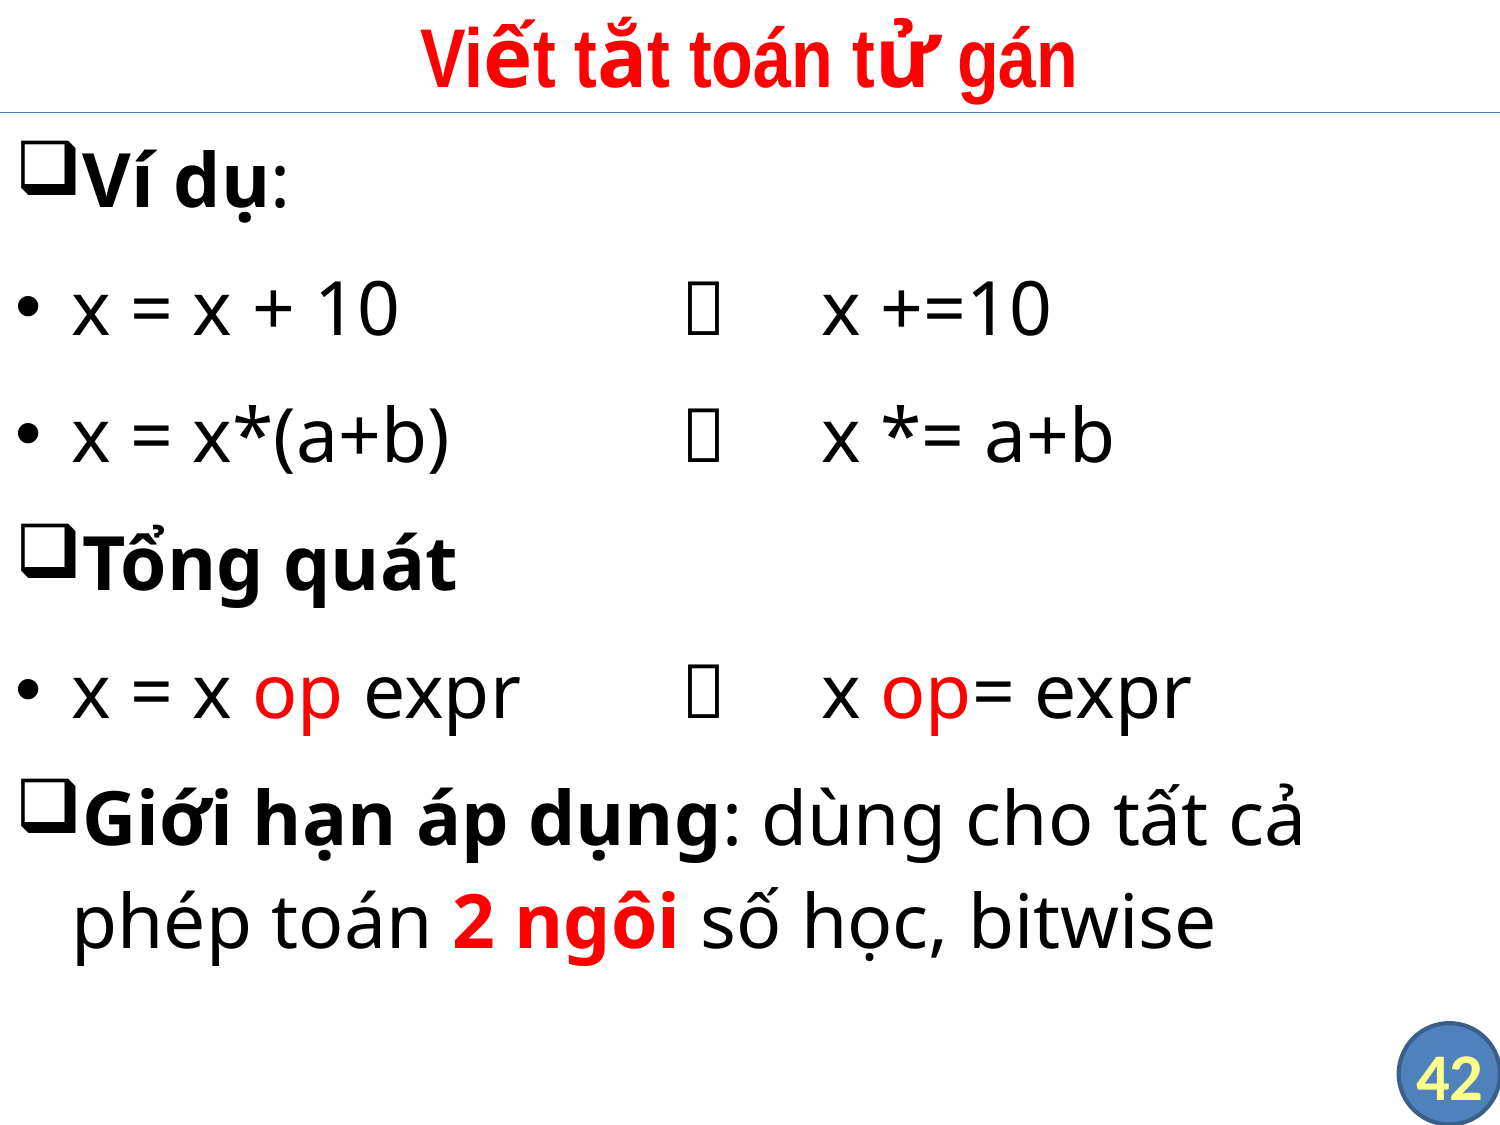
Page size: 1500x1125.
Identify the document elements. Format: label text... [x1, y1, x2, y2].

title Viết tắt toán tử gán [0, 0, 1500, 113]
list Ví dụ: x = x + 10  x +=10 x = x*(a+b)  x *= a+b Tổng quát x = x op expr  x op= expr Giới hạn áp dụng: dùng cho tất cả phép toán 2 ngôi số học, bitwise [0, 113, 1500, 1125]
slide_number 42 [1399, 1023, 1500, 1125]
